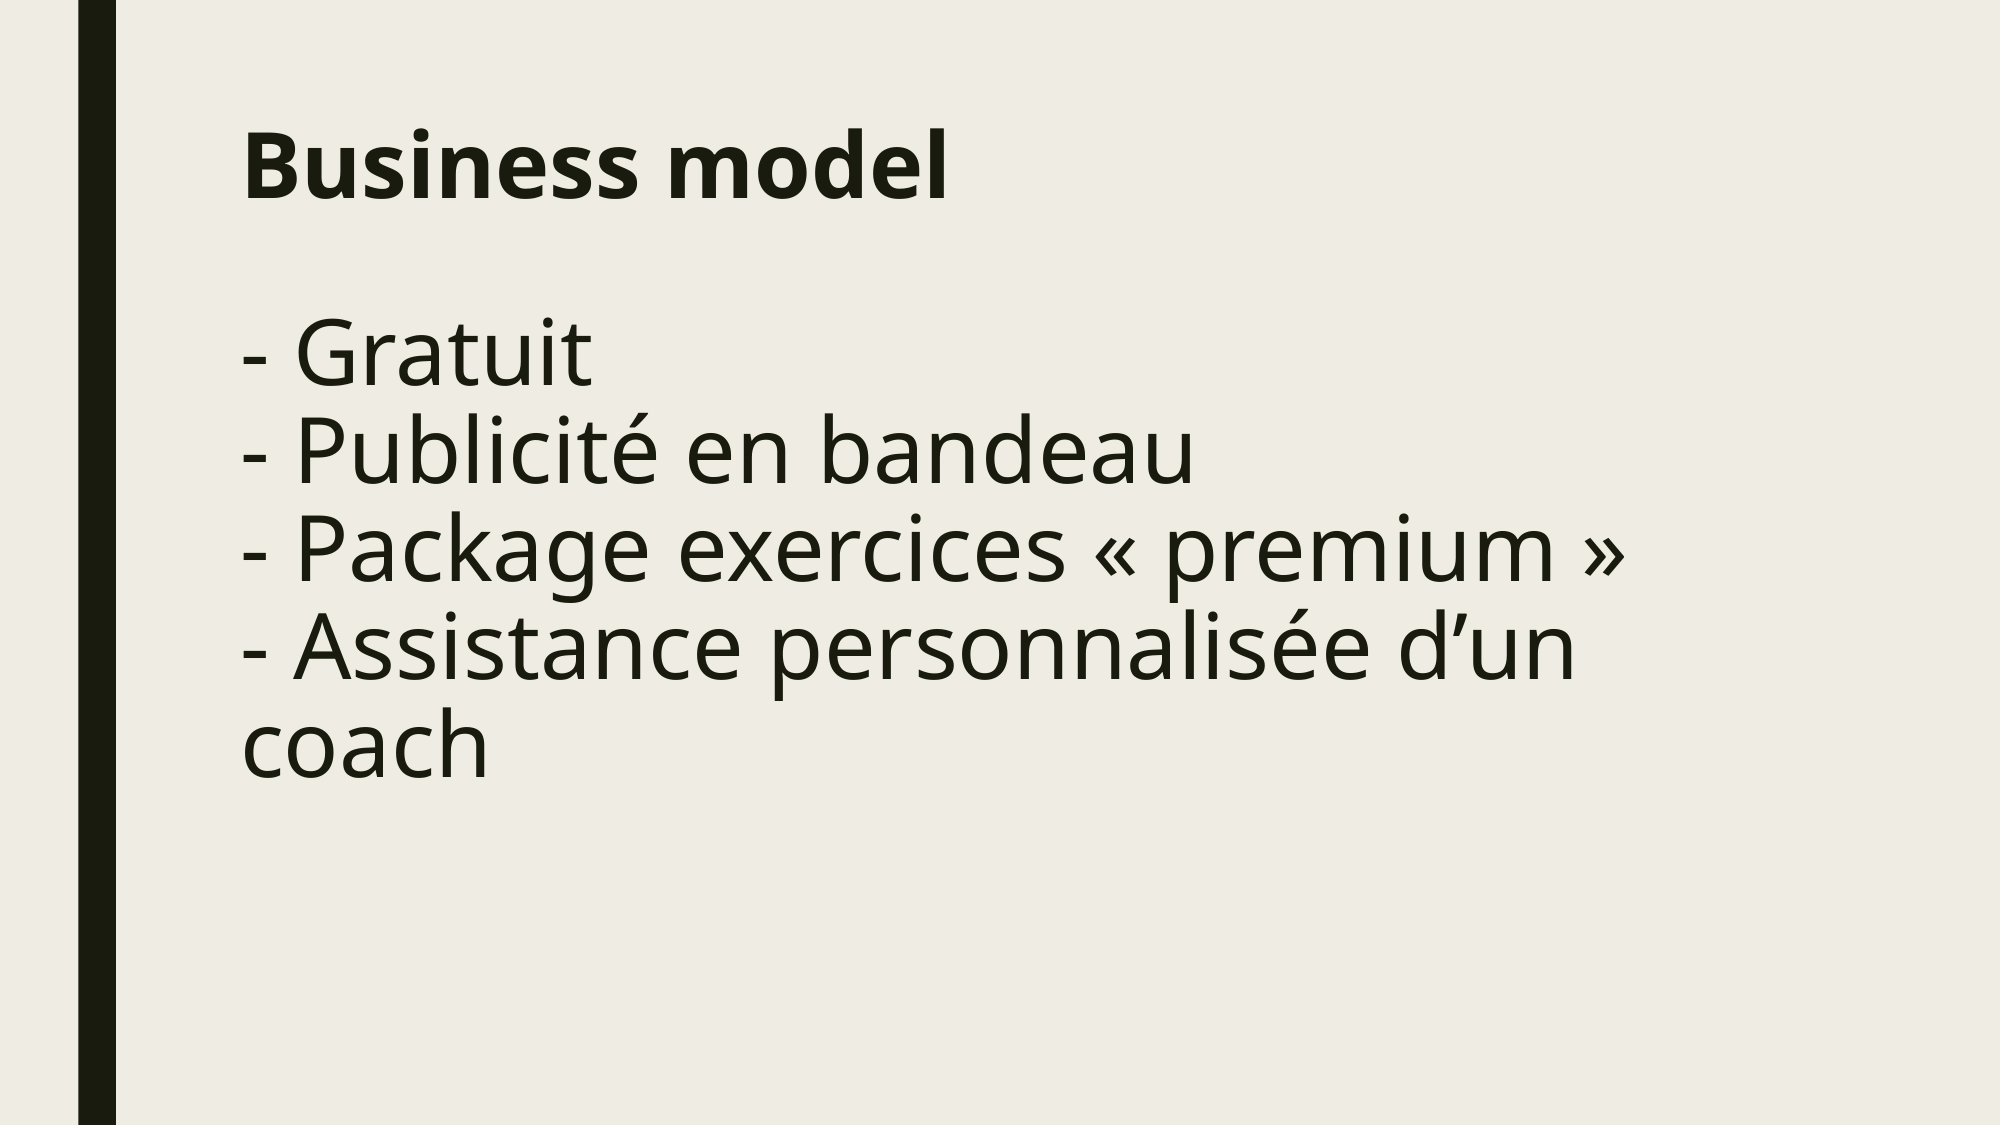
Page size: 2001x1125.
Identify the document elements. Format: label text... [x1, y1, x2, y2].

title - Gratuit - Publicité en bandeau - Package exercices « premium » - Assistance personnalisée d’un coach [225, 357, 1800, 998]
text_box Business model [224, 112, 1800, 357]
